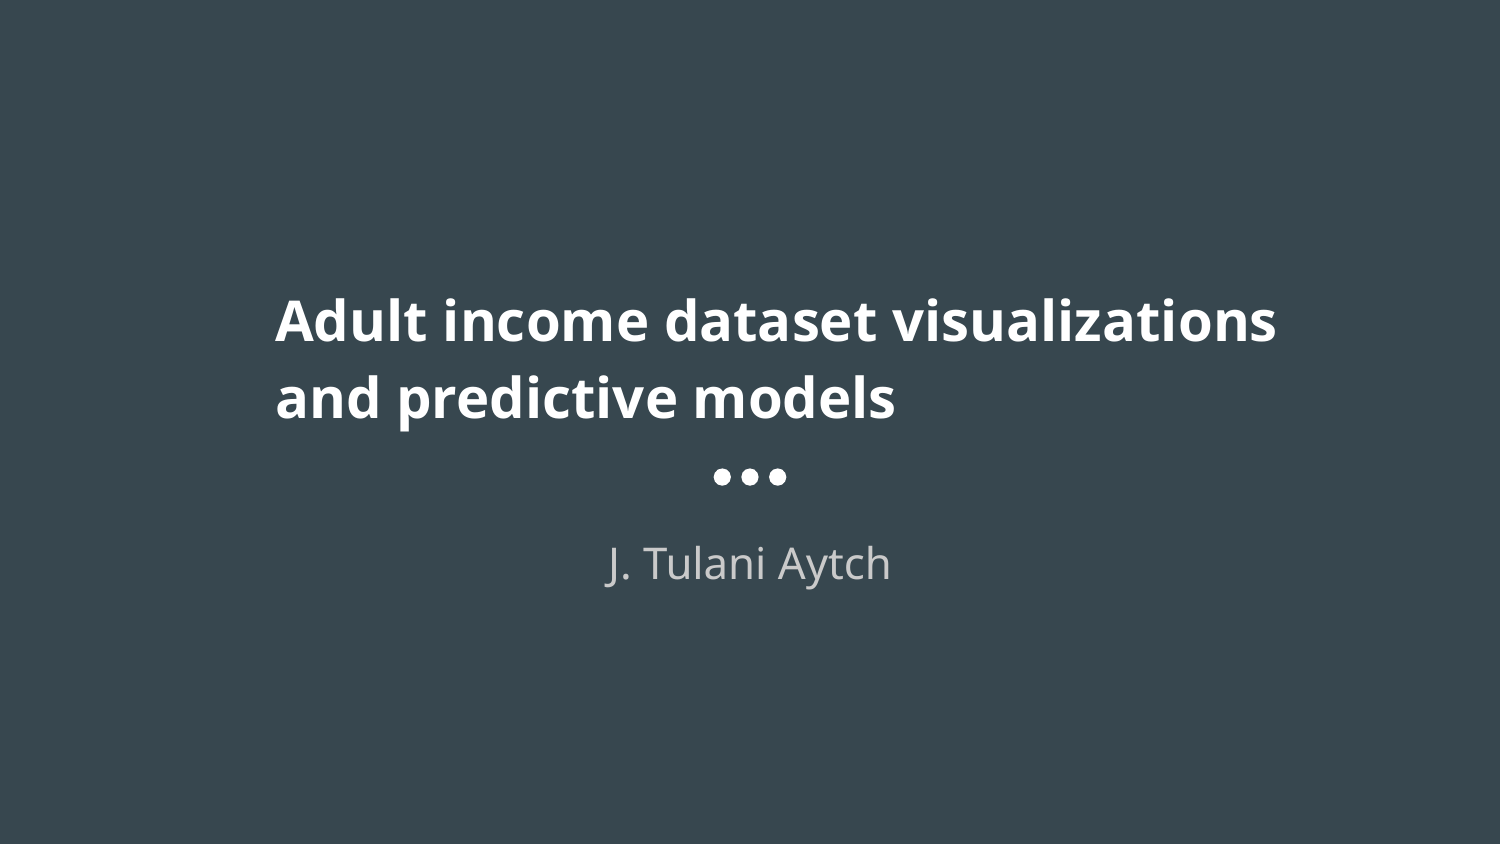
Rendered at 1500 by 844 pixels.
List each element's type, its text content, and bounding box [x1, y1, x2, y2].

title Adult income dataset visualizations and predictive models [110, 259, 1390, 520]
subtitle J. Tulani Aytch [110, 520, 1390, 651]
